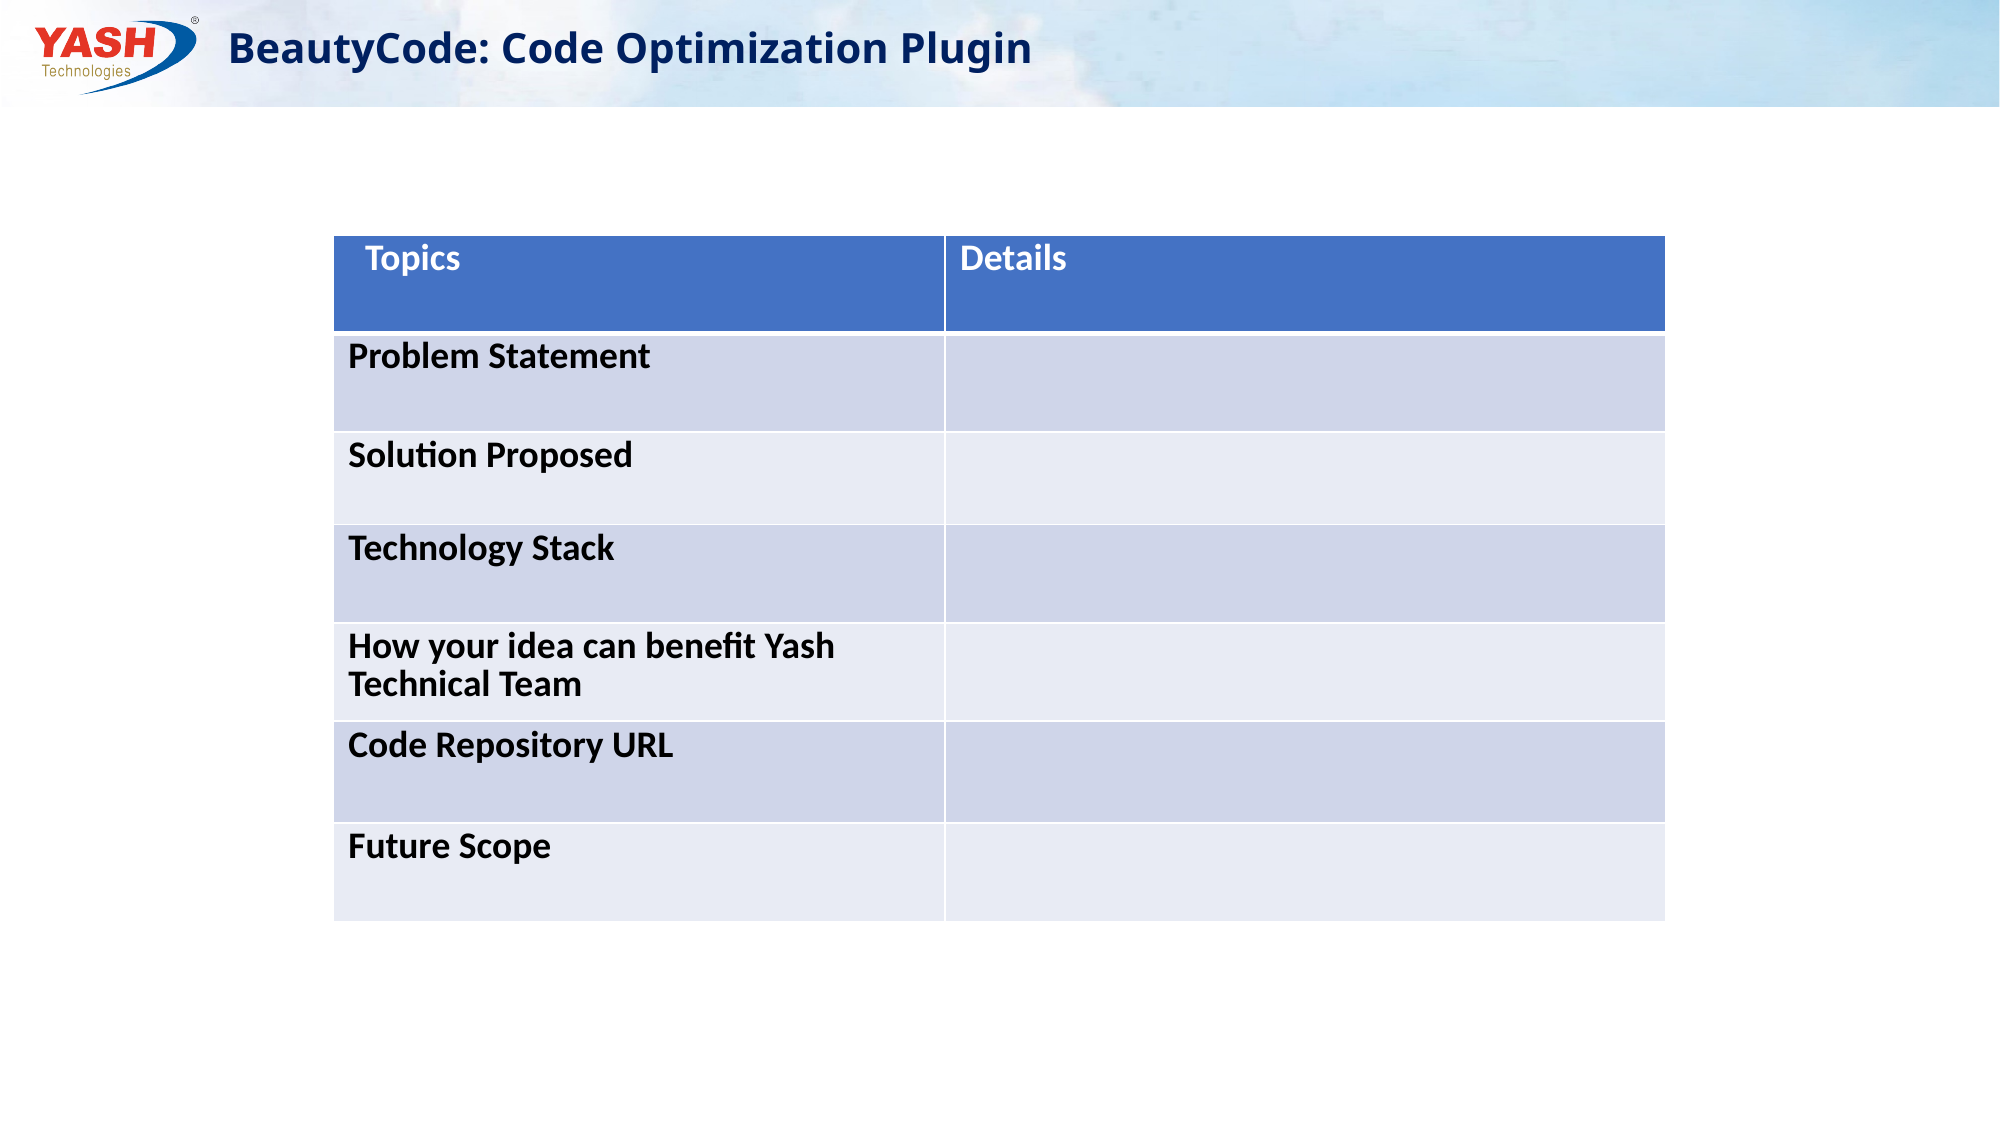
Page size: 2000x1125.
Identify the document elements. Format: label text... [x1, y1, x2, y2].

table_cell Problem Statement [334, 336, 944, 431]
table_cell [946, 336, 1665, 431]
table_cell Code Repository URL [334, 722, 944, 822]
table_cell Future Scope [334, 824, 944, 921]
table_cell Technology Stack [334, 525, 944, 622]
table_header Details [946, 236, 1665, 331]
table_cell How your idea can benefit Yash Technical Team [334, 624, 944, 720]
table_cell [946, 624, 1665, 720]
table_cell Solution Proposed [334, 433, 944, 524]
title BeautyCode: Code Optimization Plugin [212, 19, 1972, 82]
table_header Topics [334, 236, 944, 331]
table_cell [946, 824, 1665, 921]
table_cell [946, 722, 1665, 822]
picture [1, 0, 2000, 107]
table_cell [946, 525, 1665, 622]
table_cell [946, 433, 1665, 524]
